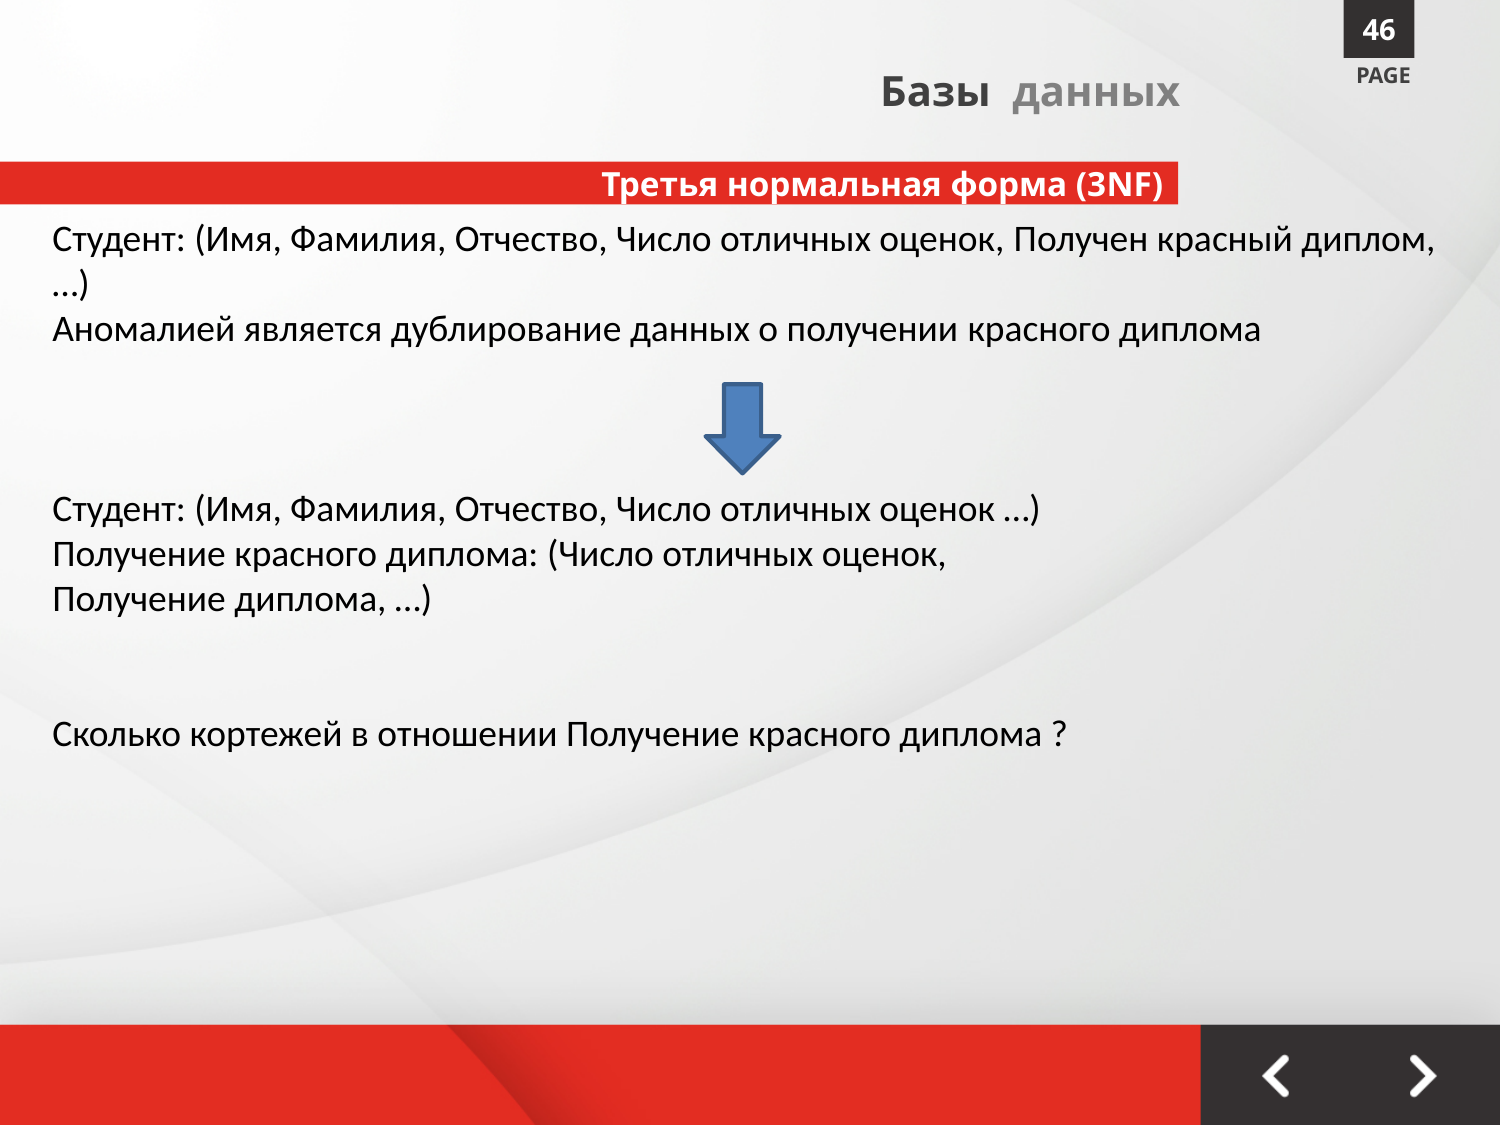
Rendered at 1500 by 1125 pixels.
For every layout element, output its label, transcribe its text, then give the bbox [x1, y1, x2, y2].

picture [0, 0, 1500, 1125]
text_box 46 [1342, 0, 1417, 60]
text_box [703, 382, 782, 476]
subtitle Третья нормальная форма (3NF) [0, 161, 1179, 205]
text_box Студент: (Имя, Фамилия, Отчество, Число отличных оценок, Получен красный диплом, …) Аномалией является дублирование данных о получении красного диплома Студент: (Имя, Фамилия, Отчество, Число отличных оценок …) Получение красного диплома: (Число отличных оценок, Получение диплома, …) Сколько кортежей в отношении Получение красного диплома ? [37, 206, 1463, 761]
text_box Базы данных [22, 57, 1196, 123]
text_box PAGE [1341, 54, 1426, 96]
